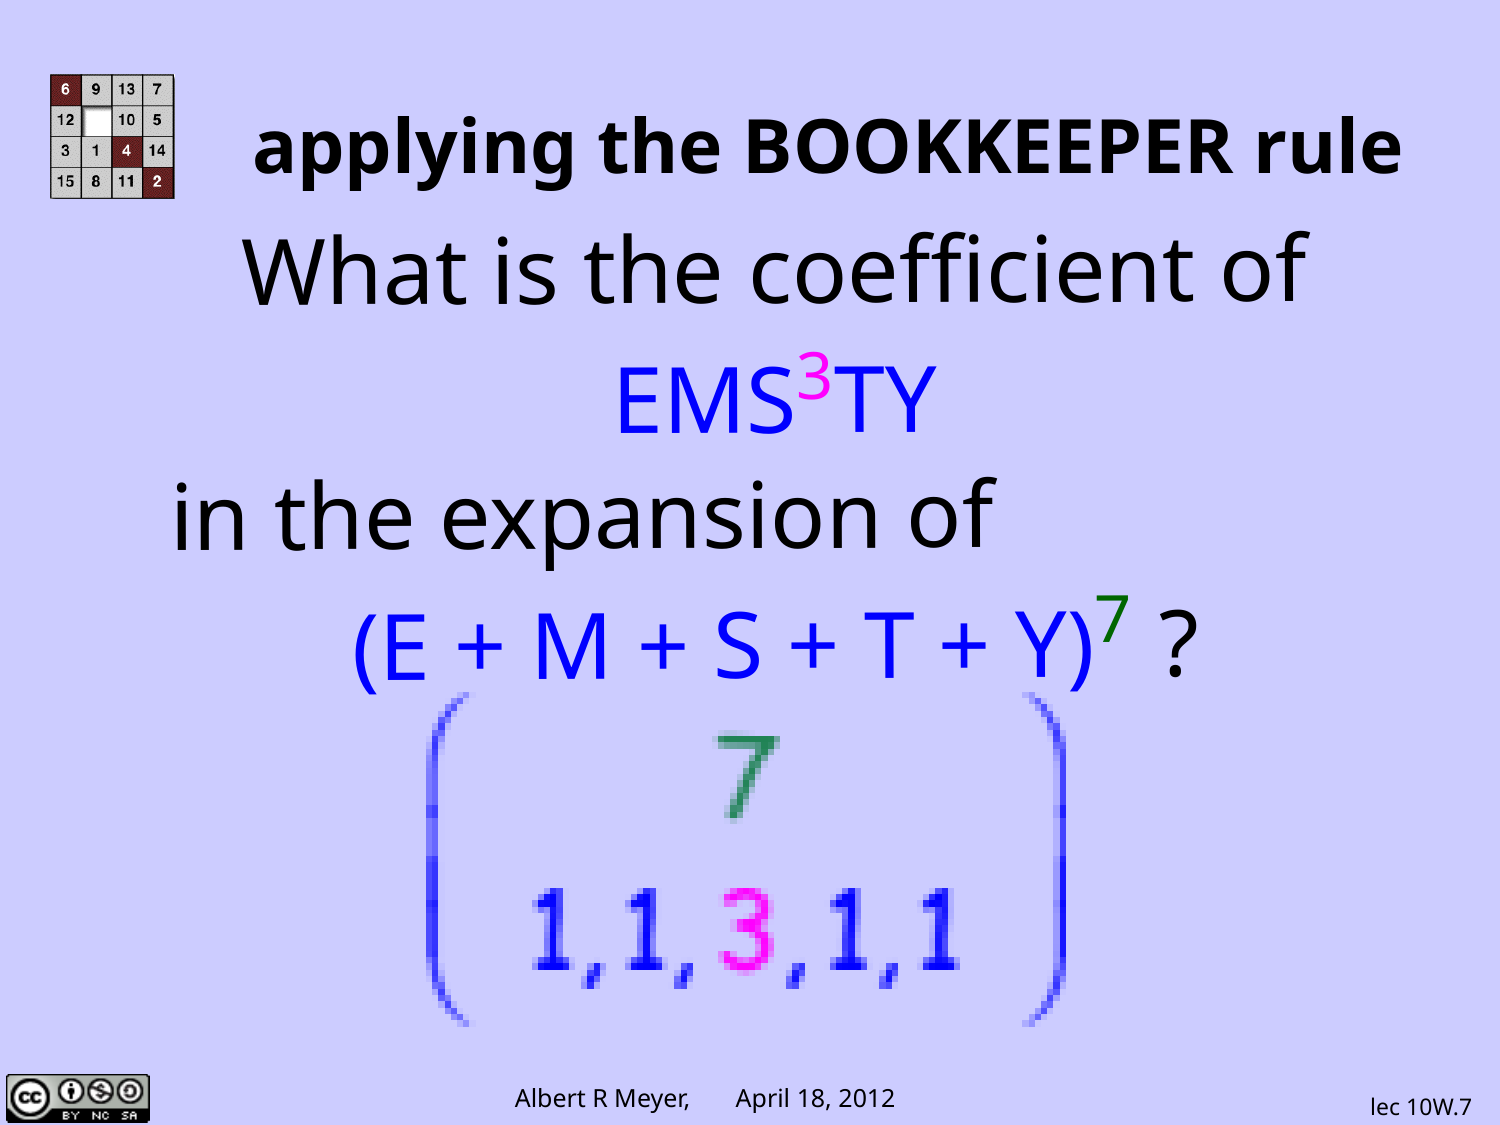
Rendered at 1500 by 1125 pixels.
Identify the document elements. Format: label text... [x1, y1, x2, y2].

text_box What is the coefficient of EMS3TY in the expansion of (E + M + S + T + Y)7 ? [123, 227, 1427, 690]
picture [6, 1074, 150, 1123]
text_box applying the BOOKKEEPER rule [237, 50, 1475, 238]
slide_number lec 10W.7 [1049, 1084, 1488, 1125]
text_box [413, 666, 1074, 1034]
picture [50, 74, 175, 199]
